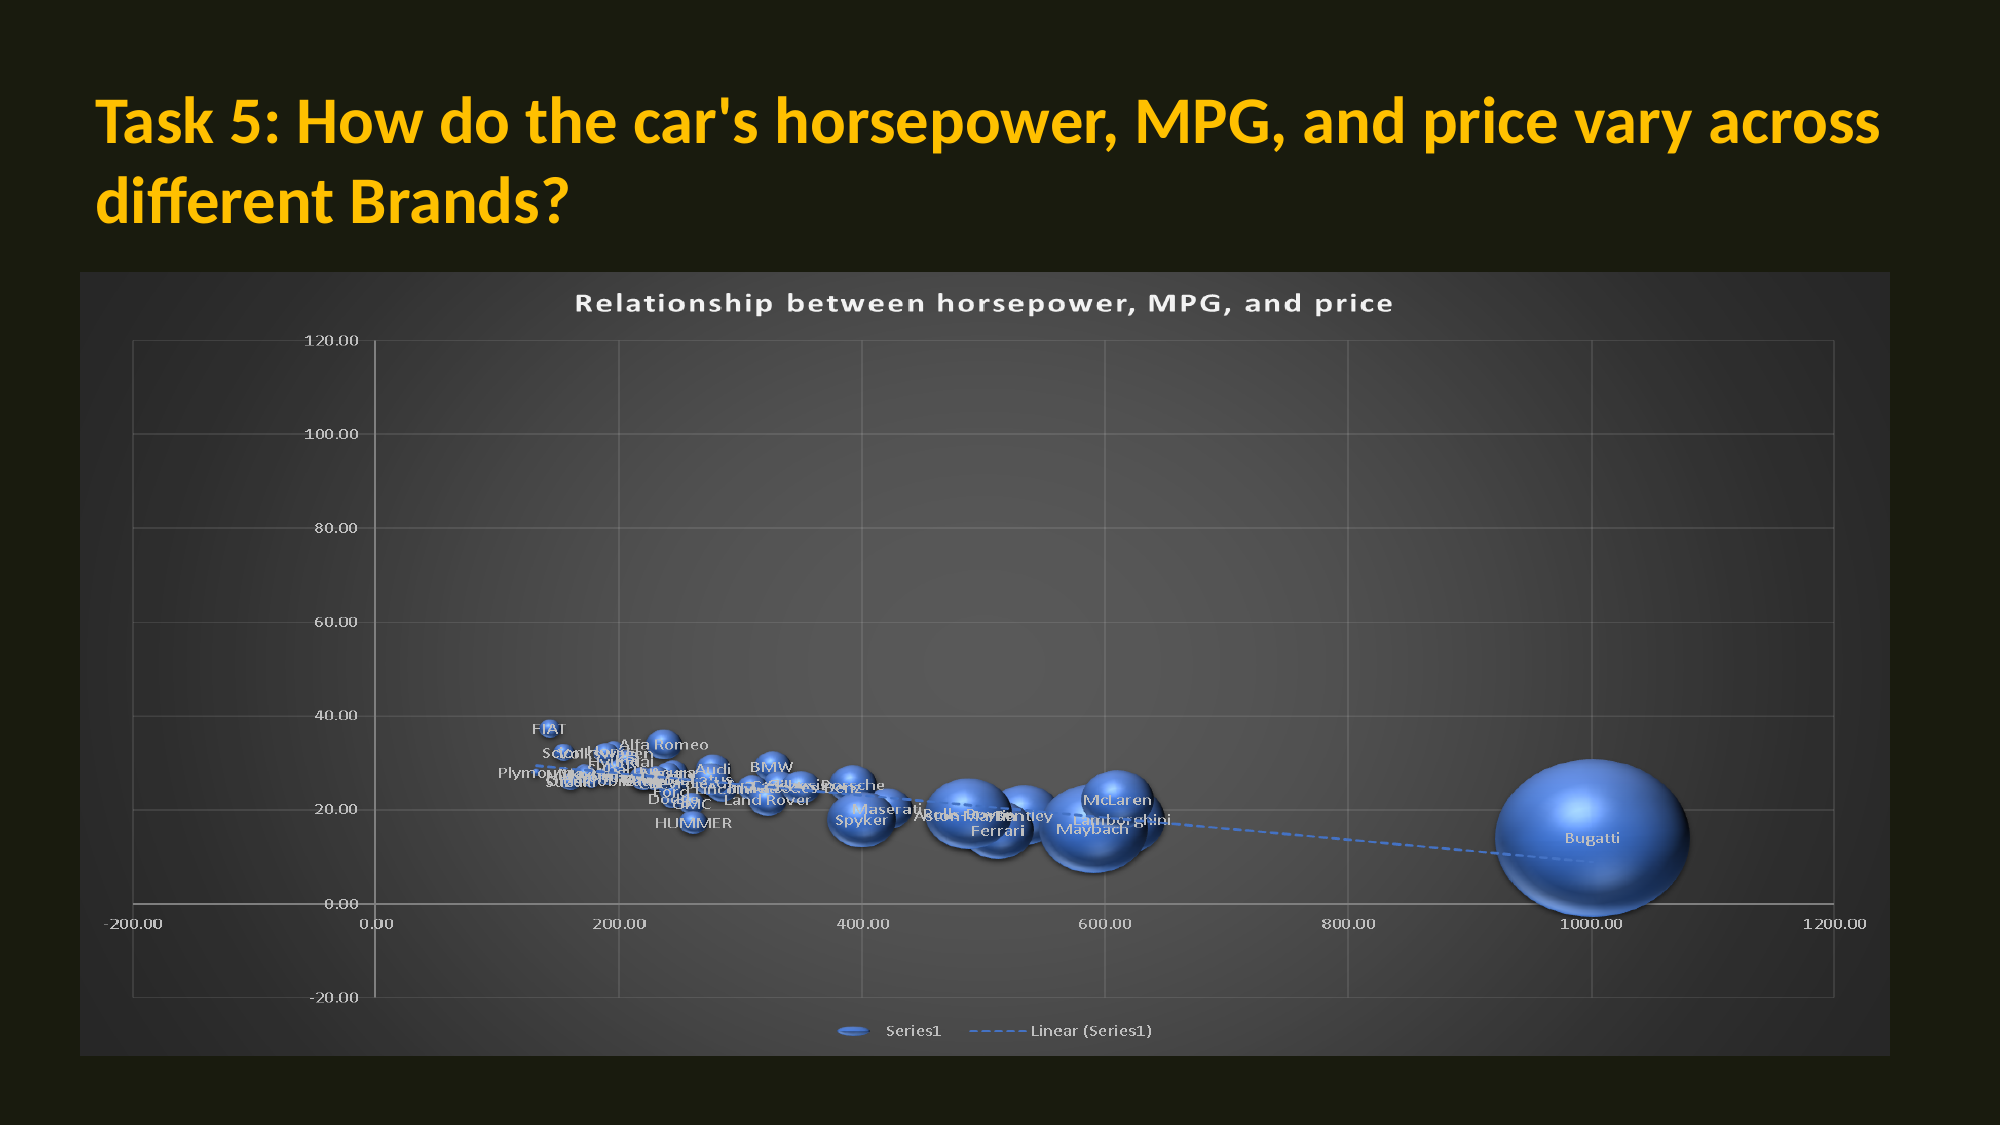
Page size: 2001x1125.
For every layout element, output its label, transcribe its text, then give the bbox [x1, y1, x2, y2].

text_box Task 5: How do the car's horsepower, MPG, and price vary across different Brands? [80, 69, 1914, 244]
picture [80, 272, 1890, 1056]
